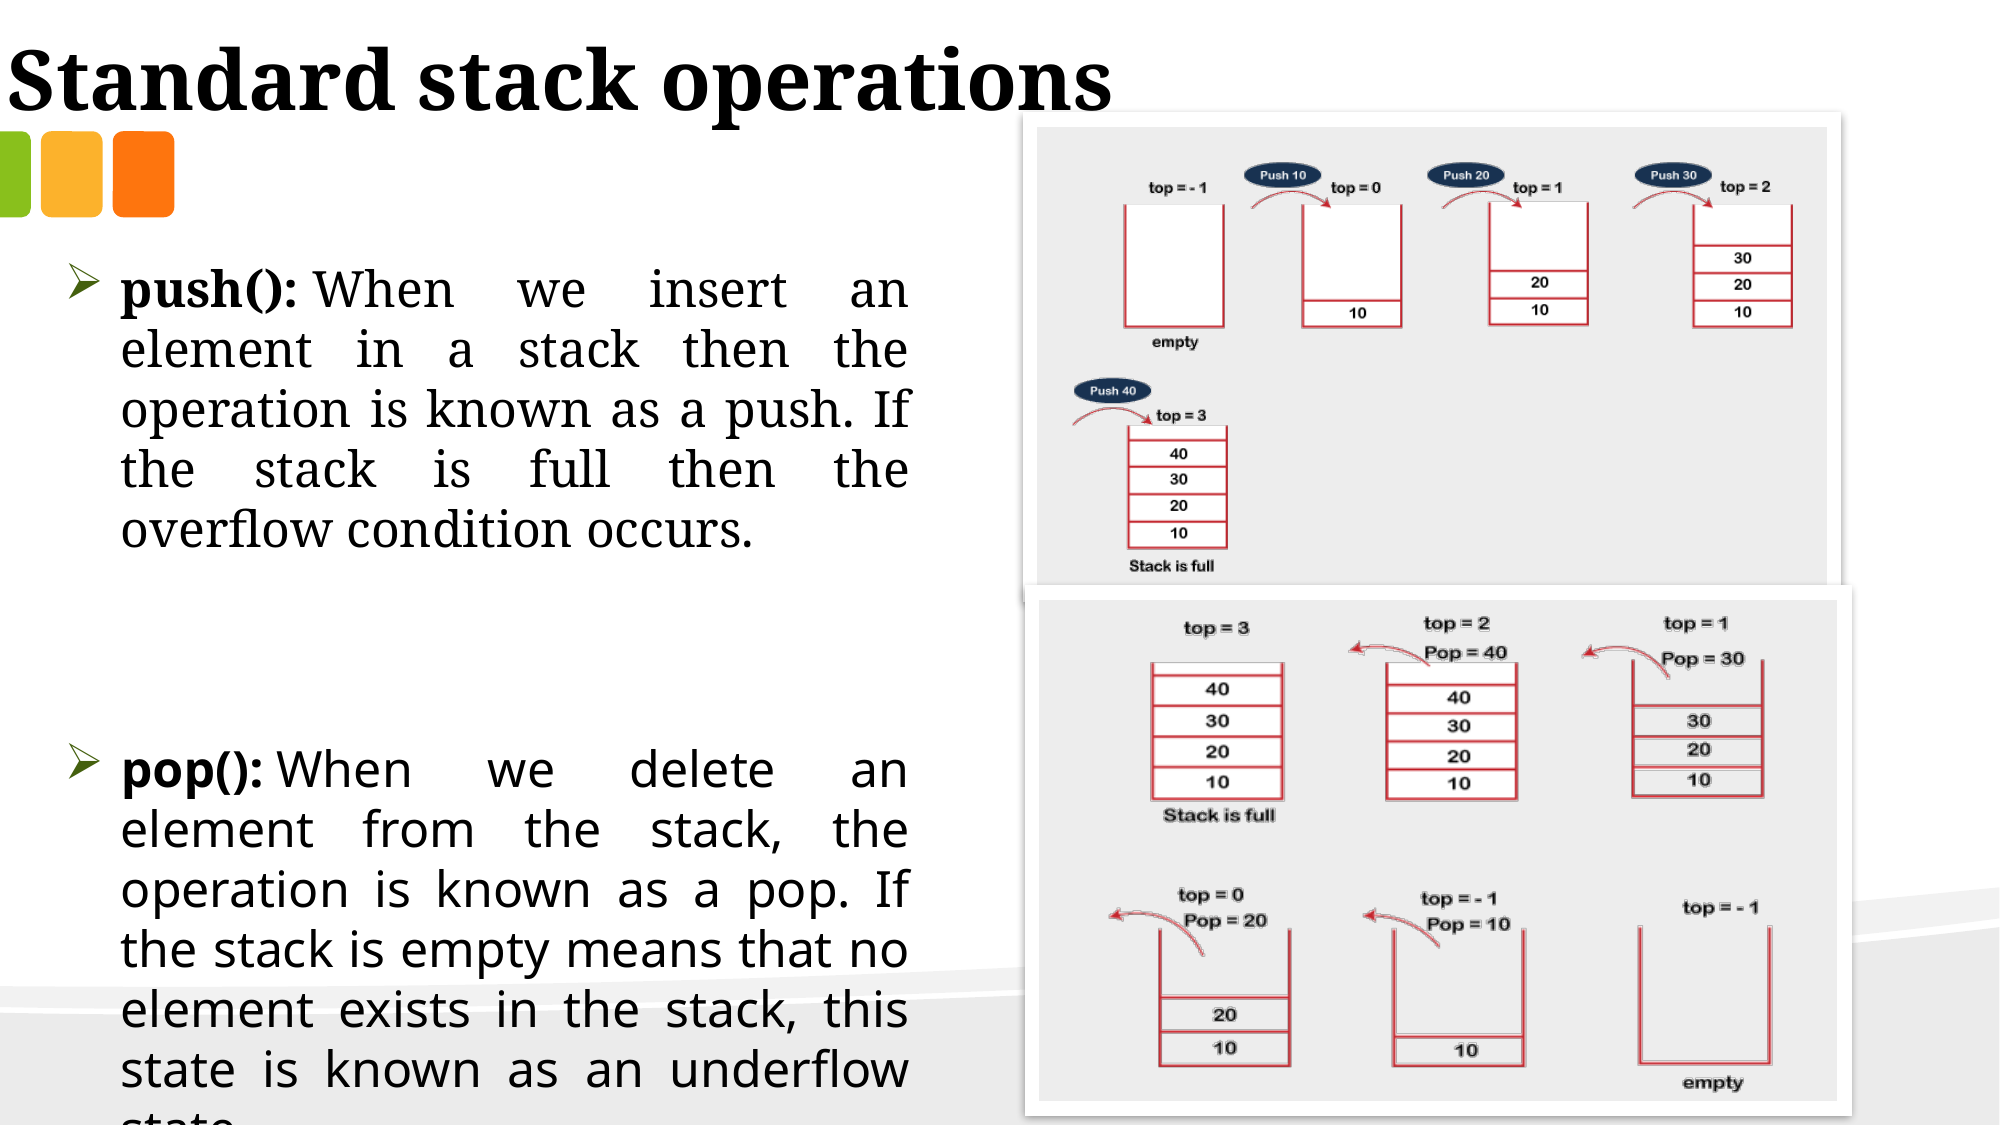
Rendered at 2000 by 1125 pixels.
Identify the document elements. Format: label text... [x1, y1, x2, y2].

picture [1039, 599, 1838, 1102]
text_box push(): When we insert an element in a stack then the operation is known as a push. If the stack is full then the overflow condition occurs. pop(): When we delete an element from the stack, the operation is known as a pop. If the stack is empty means that no element exists in the stack, this state is known as an underflow state. [49, 249, 925, 1125]
picture [1036, 126, 1827, 588]
text_box Standard stack operations [0, 0, 1975, 138]
